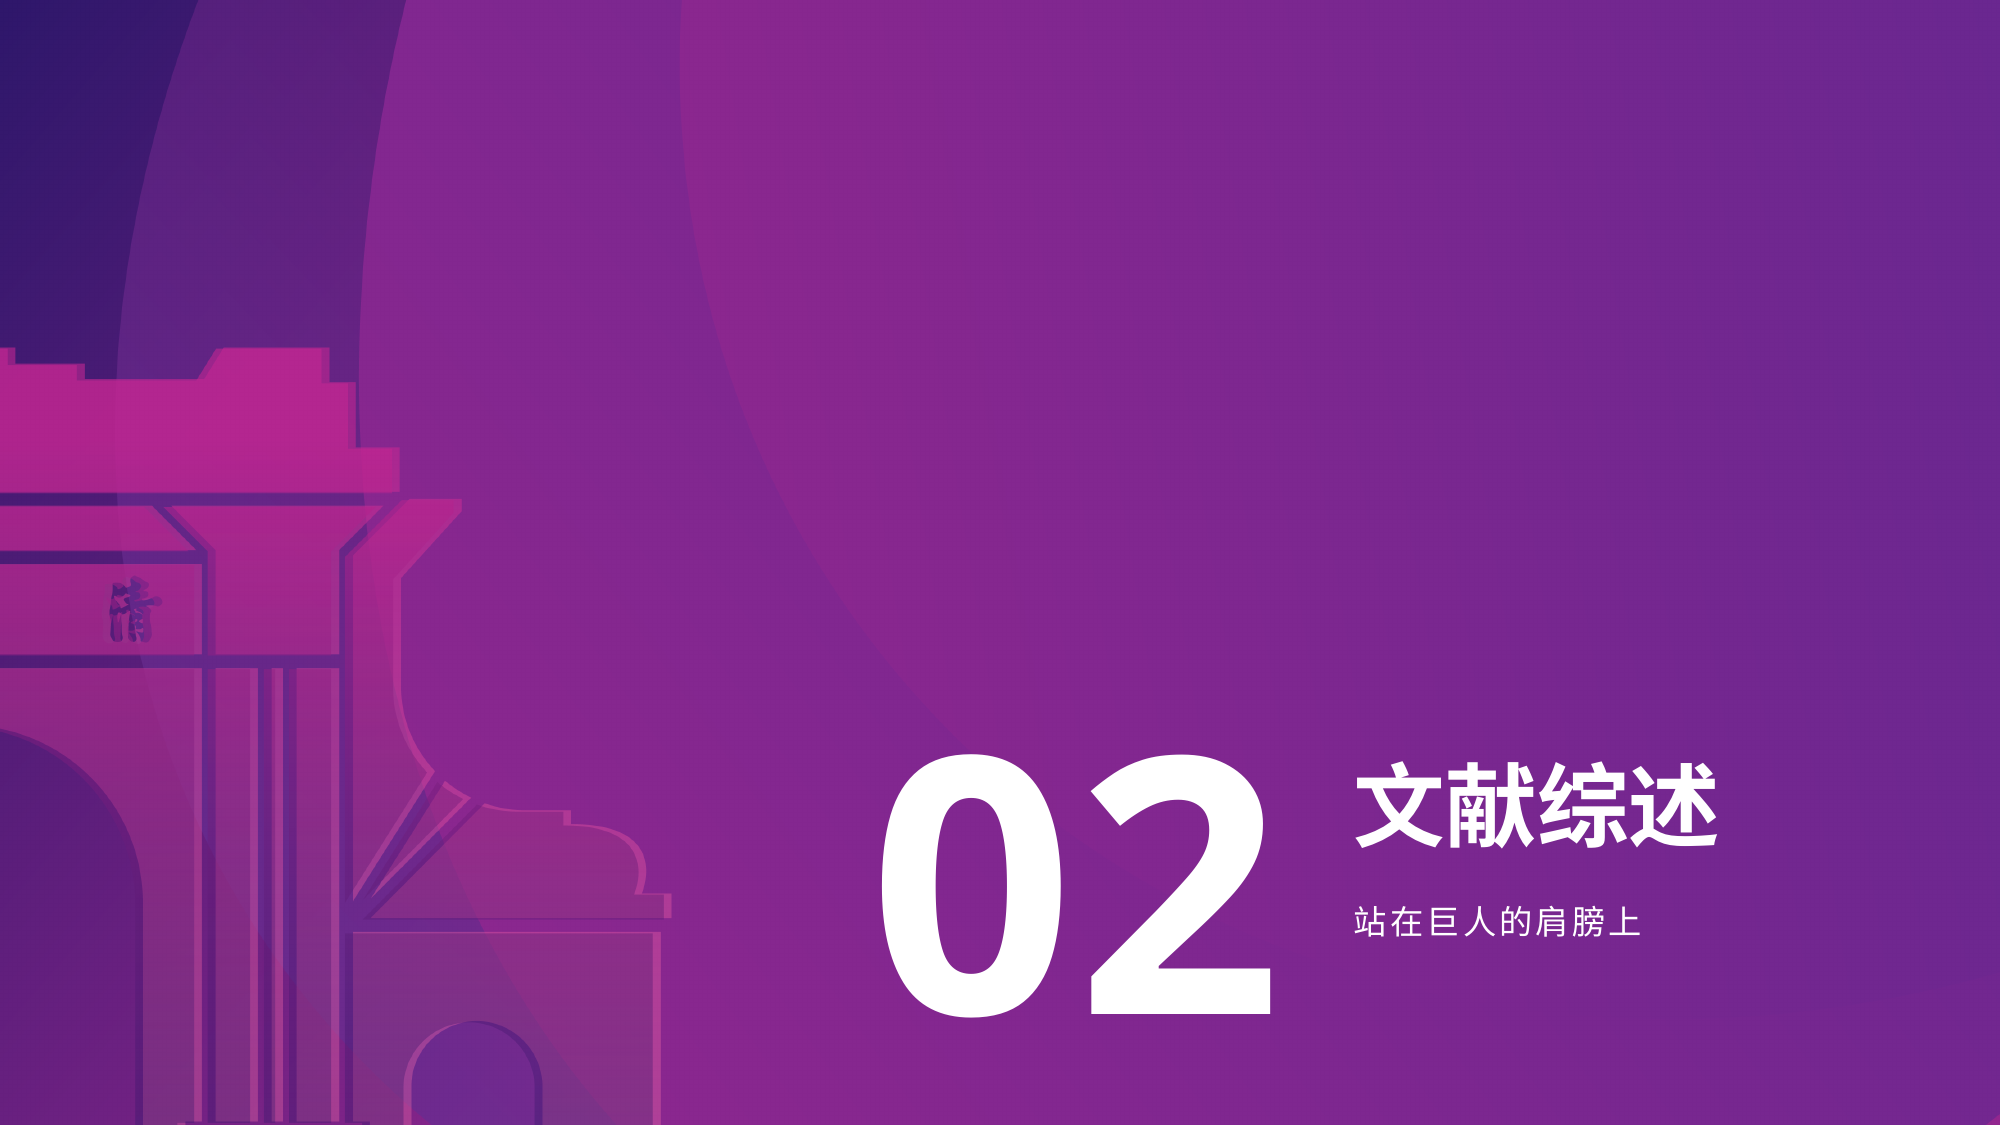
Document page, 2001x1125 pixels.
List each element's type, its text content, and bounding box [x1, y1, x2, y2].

picture [0, 0, 2000, 1125]
list 站在巨人的肩膀上 [1338, 899, 1908, 1070]
list 02 [852, 699, 1338, 1084]
title 文献综述 [1338, 734, 1942, 866]
